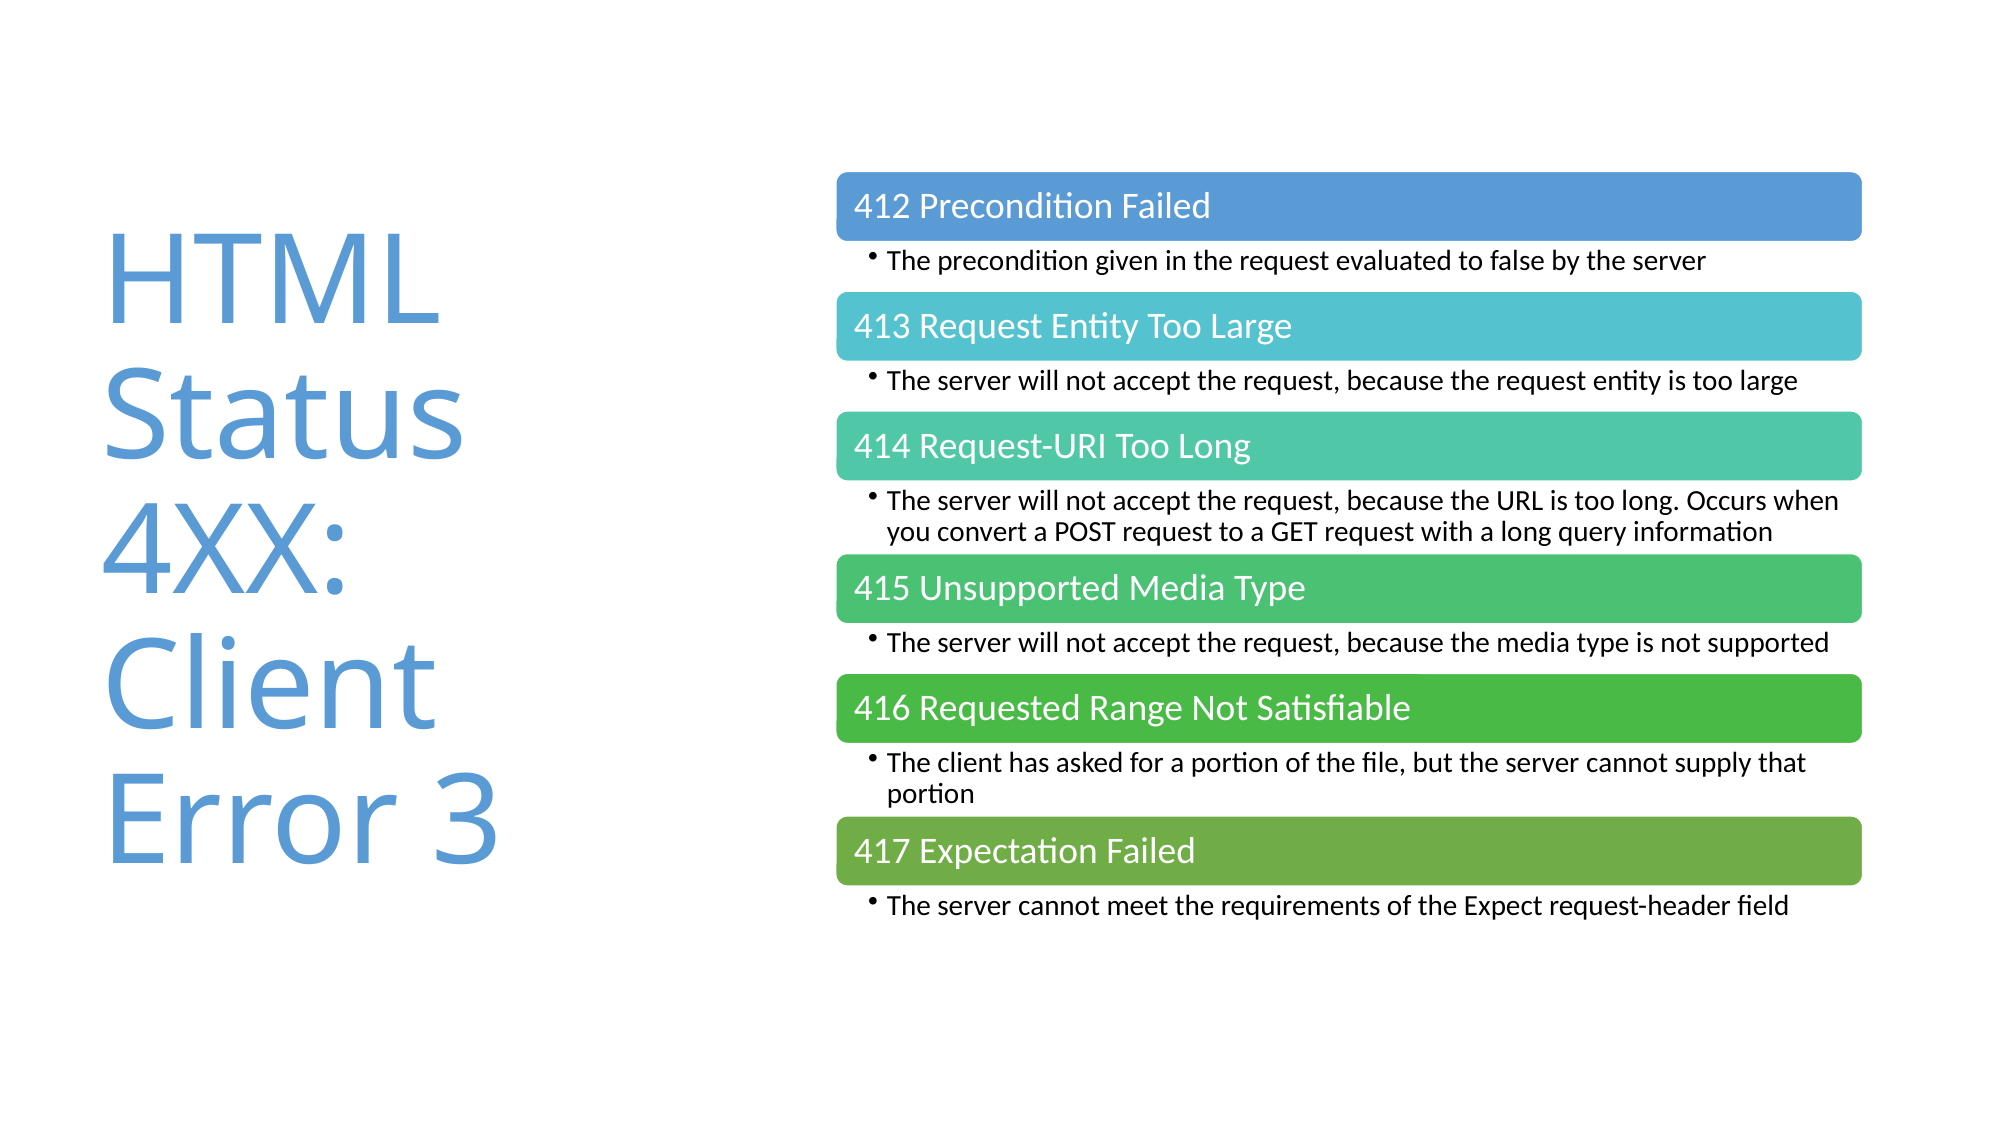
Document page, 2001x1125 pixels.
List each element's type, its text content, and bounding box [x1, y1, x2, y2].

title HTML Status 4XX: Client Error 3 [86, 101, 711, 1005]
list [835, 101, 1863, 1005]
